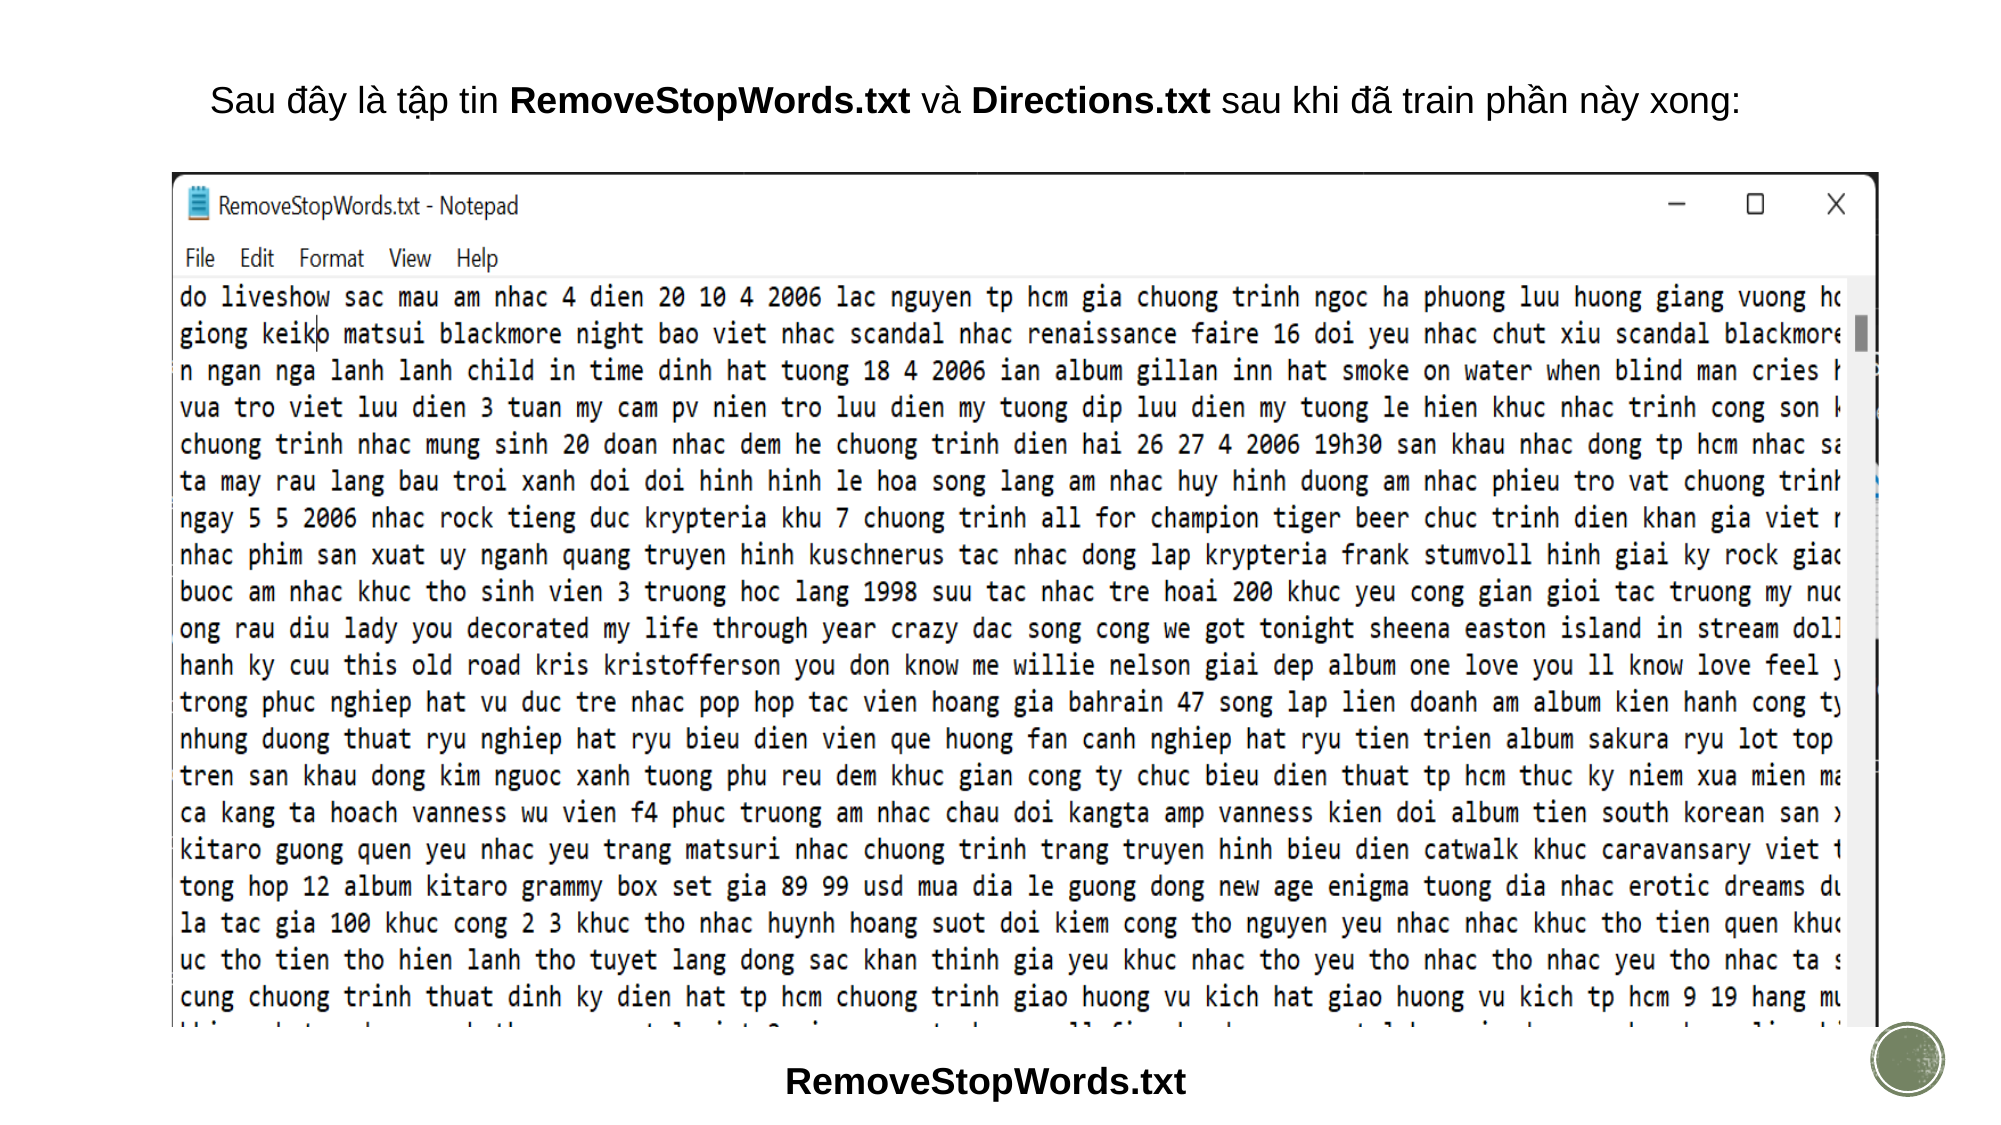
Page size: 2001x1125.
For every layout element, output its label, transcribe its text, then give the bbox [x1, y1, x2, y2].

text_box RemoveStopWords.txt [458, 1049, 1514, 1110]
text_box Sau đây là tập tin RemoveStopWords.txt và Directions.txt sau khi đã train phần này xong: [195, 68, 1879, 129]
picture [171, 172, 1879, 1027]
